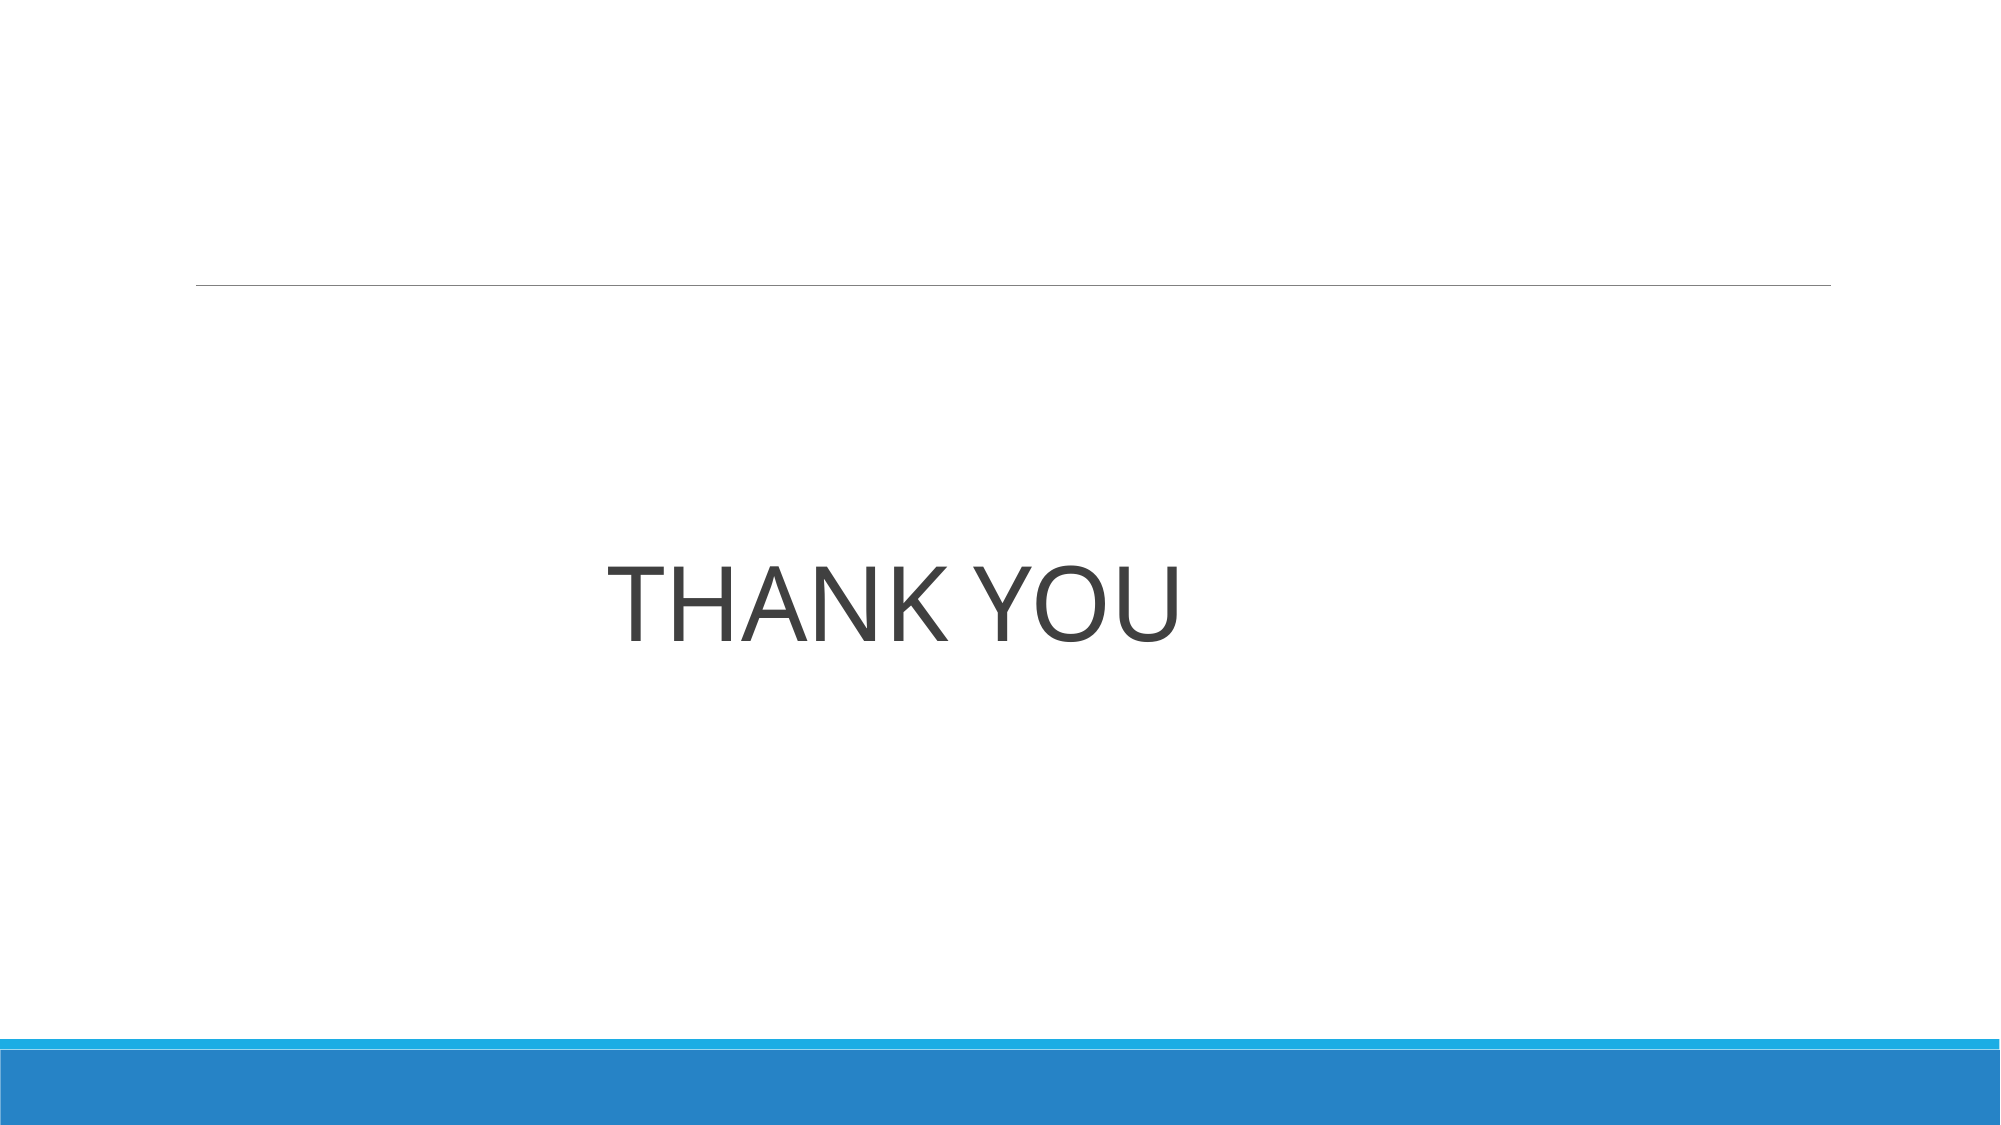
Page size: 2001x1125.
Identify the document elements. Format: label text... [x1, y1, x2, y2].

title THANK YOU [358, 460, 1821, 671]
